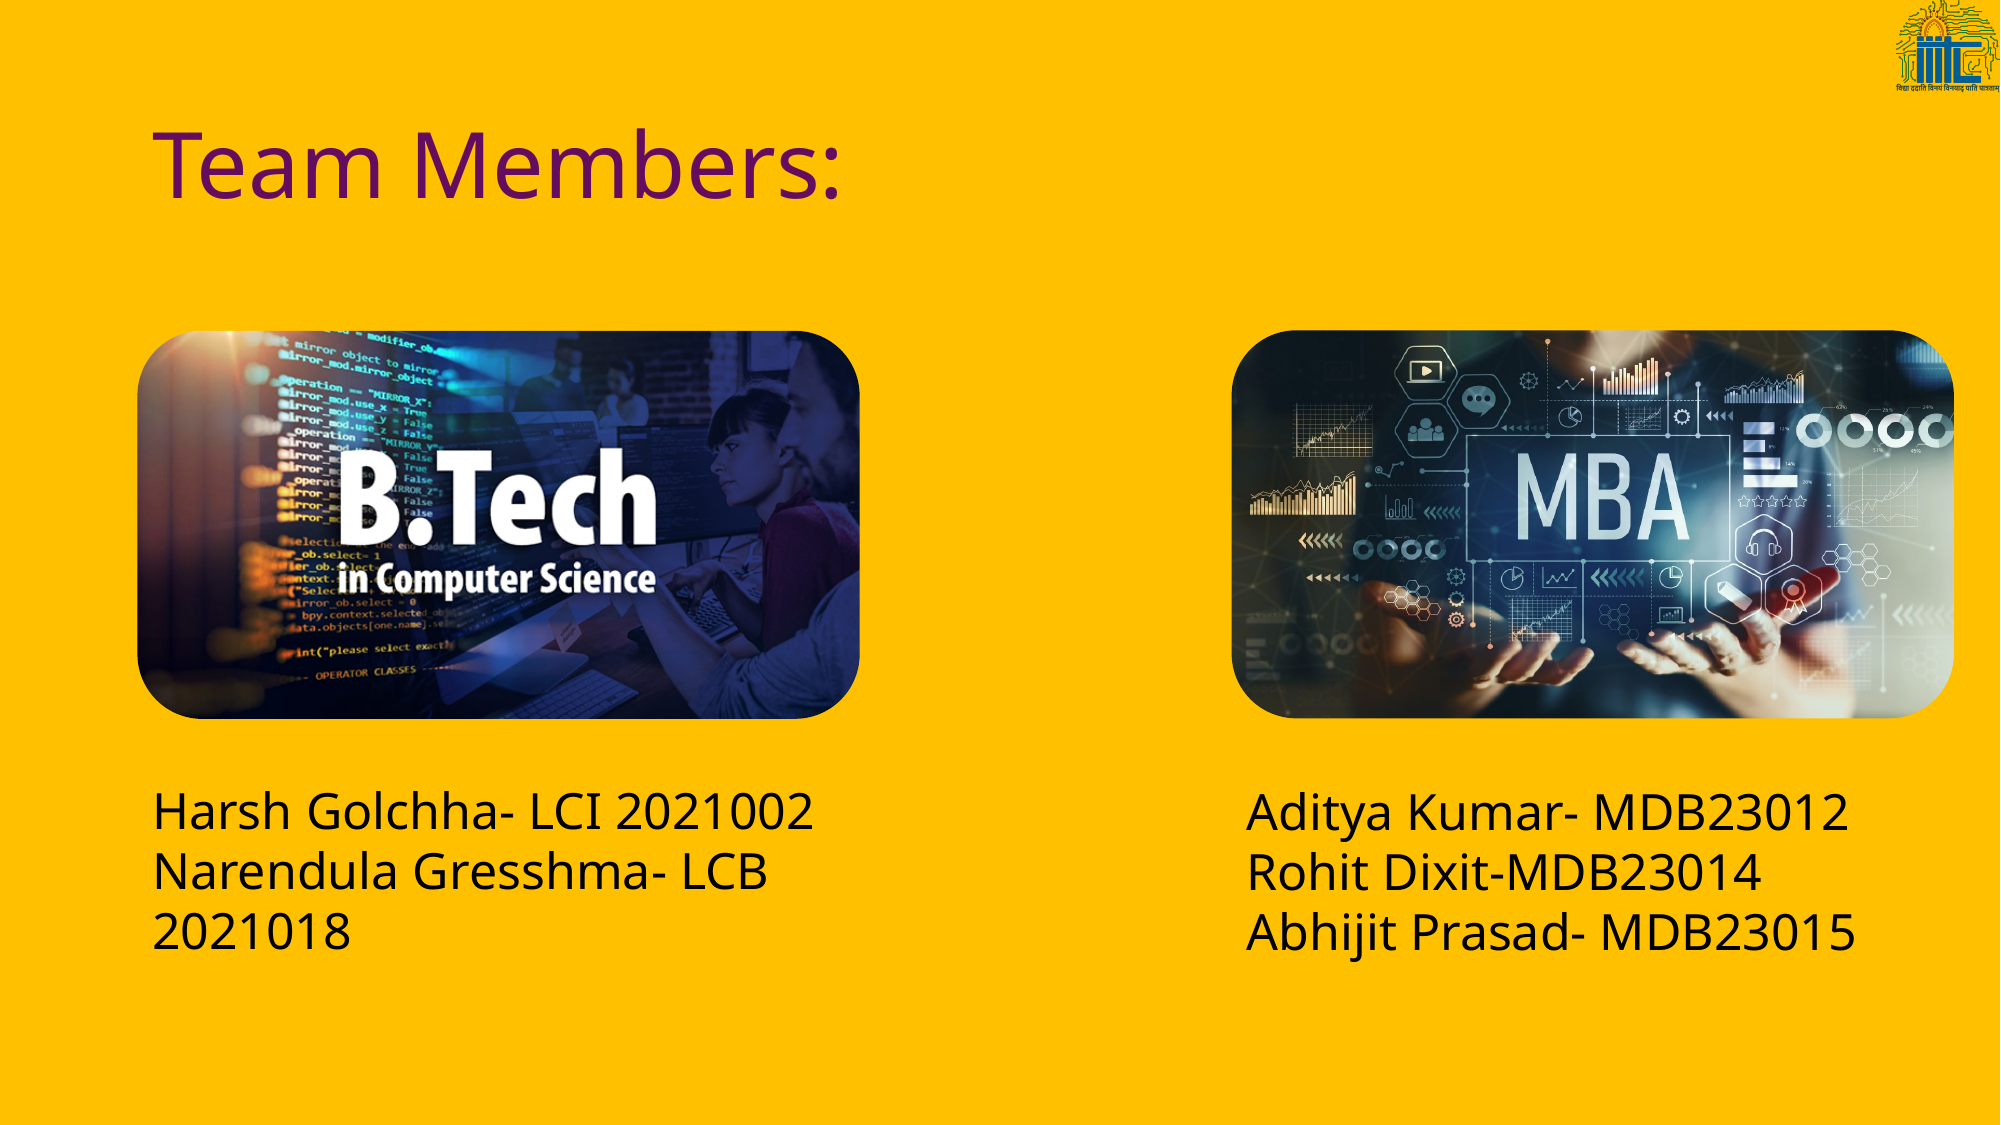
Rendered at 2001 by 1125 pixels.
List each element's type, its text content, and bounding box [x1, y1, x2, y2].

picture [137, 330, 860, 719]
title Team Members: [137, 59, 1863, 278]
picture [1231, 330, 1954, 719]
picture [1896, 0, 2000, 94]
text_box Aditya Kumar- MDB23012 Rohit Dixit-MDB23014 Abhijit Prasad- MDB23015 [1231, 773, 1922, 968]
text_box Harsh Golchha- LCI 2021002 Narendula Gresshma- LCB 2021018 [137, 772, 981, 1125]
